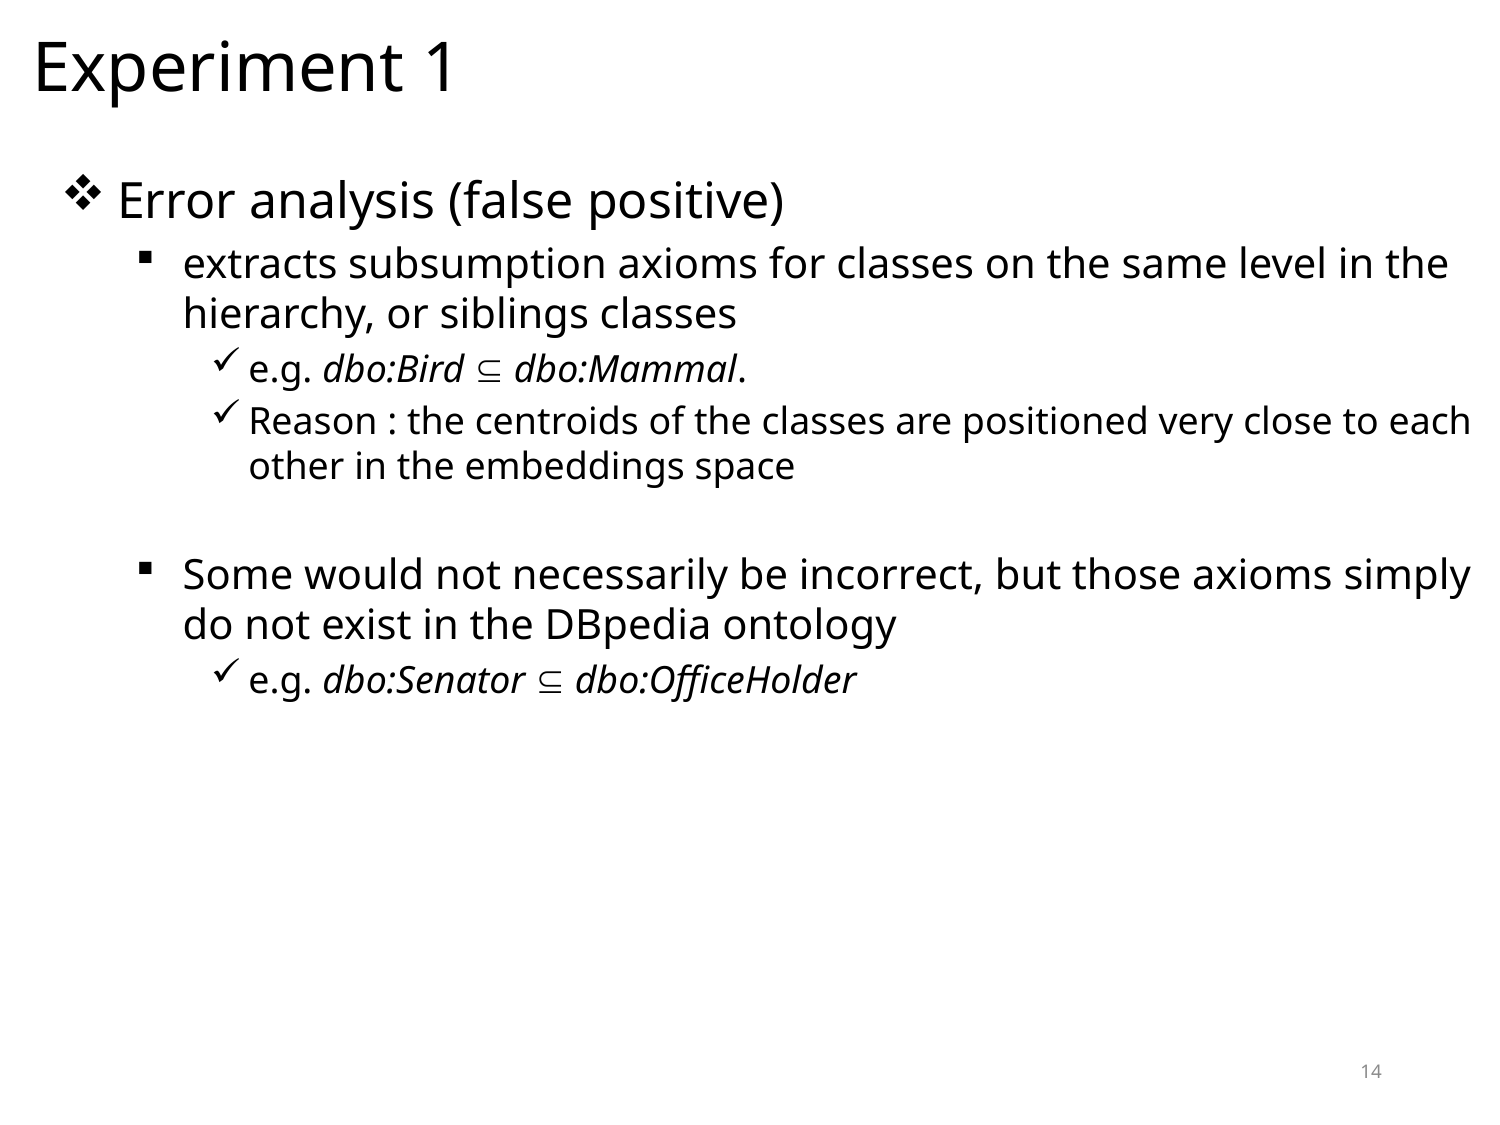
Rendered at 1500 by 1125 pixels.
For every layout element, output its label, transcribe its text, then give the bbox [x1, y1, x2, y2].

text_box Error analysis (false positive) extracts subsumption axioms for classes on the same level in the hierarchy, or siblings classes e.g. dbo:Bird  dbo:Mammal. Reason : the centroids of the classes are positioned very close to each other in the embeddings space Some would not necessarily be incorrect, but those axioms simply do not exist in the DBpedia ontology e.g. dbo:Senator  dbo:OfficeHolder [49, 163, 1500, 734]
slide_number 14 [1059, 1042, 1397, 1103]
text_box Experiment 1 [17, 0, 1312, 178]
